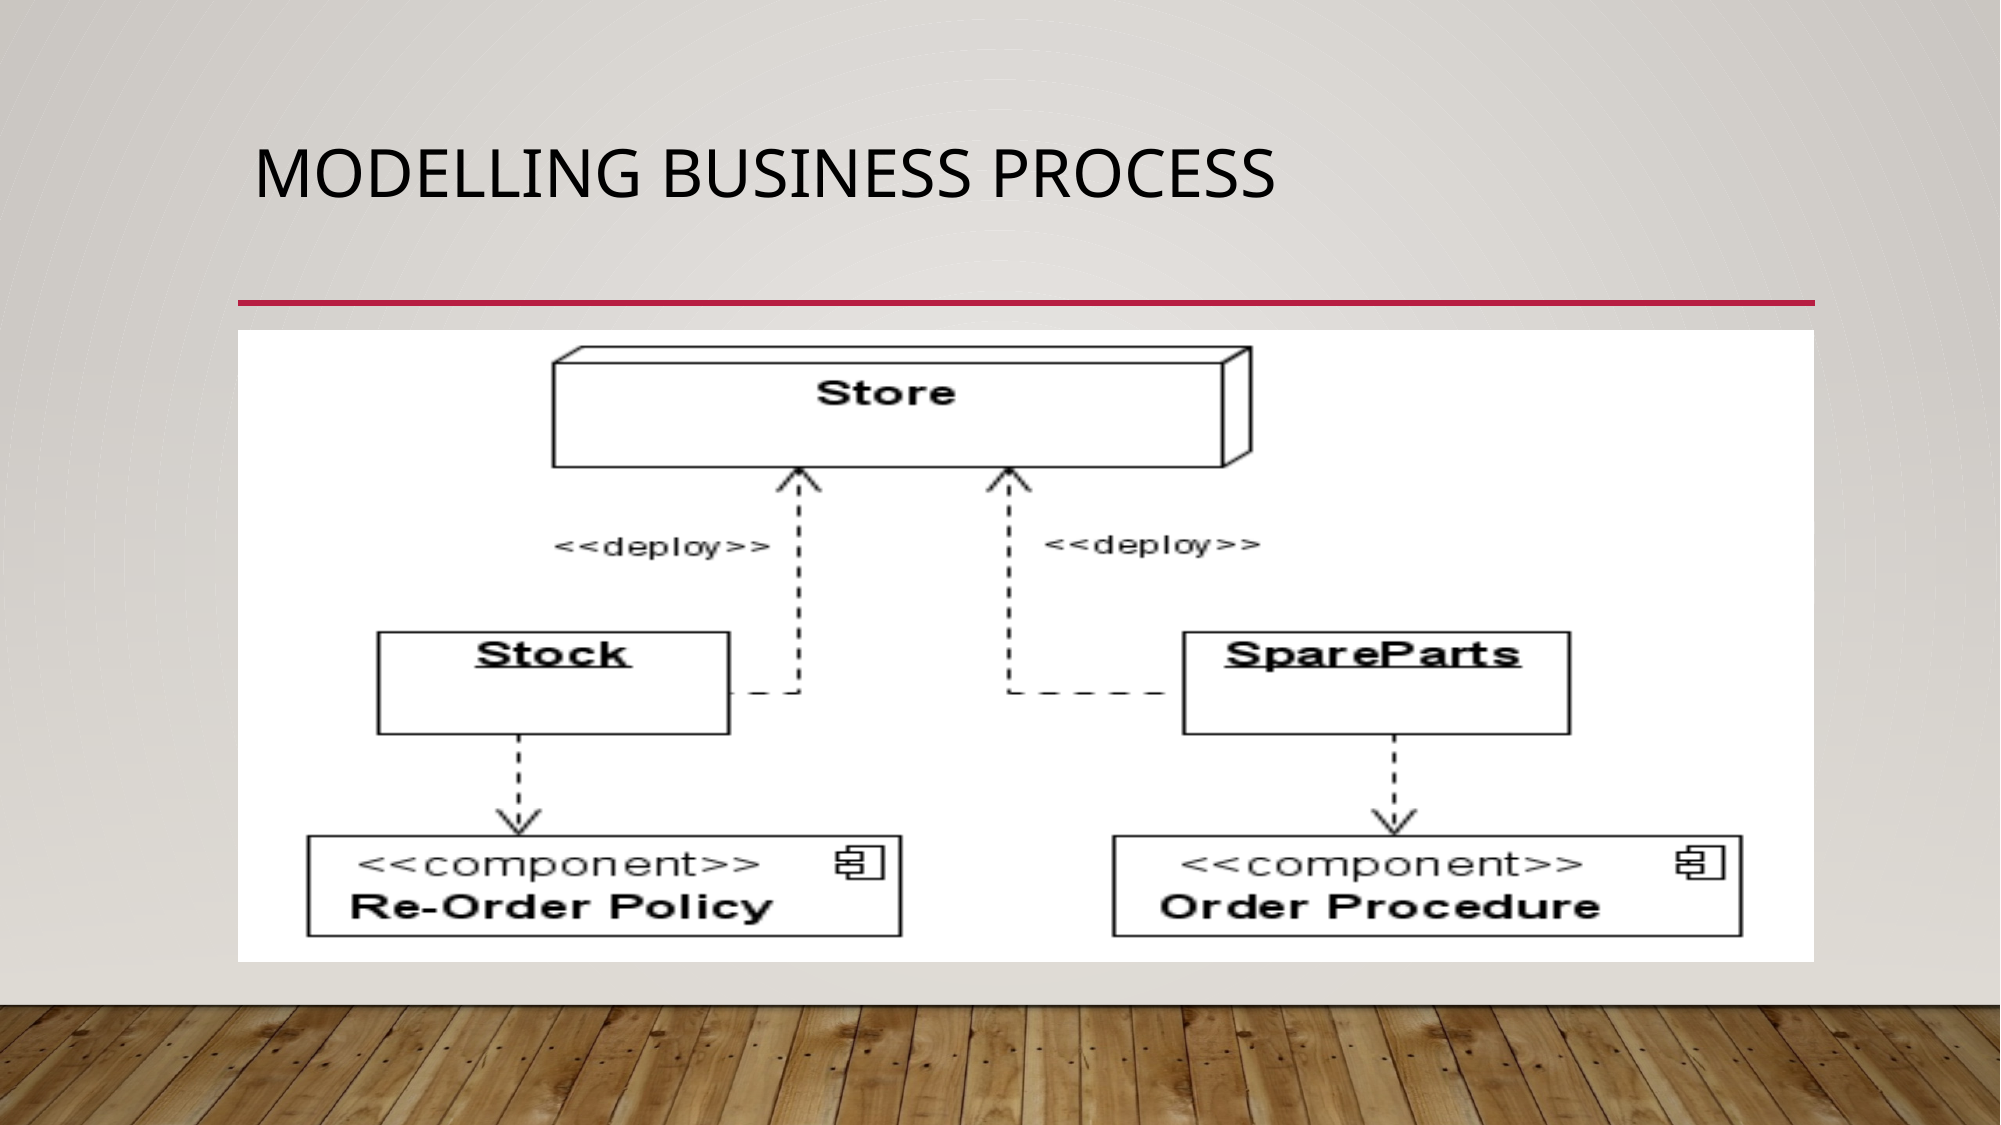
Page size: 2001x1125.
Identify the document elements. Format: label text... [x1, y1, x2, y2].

title Modelling Business Process [238, 131, 1814, 305]
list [237, 330, 1814, 962]
picture [0, 1005, 2000, 1125]
